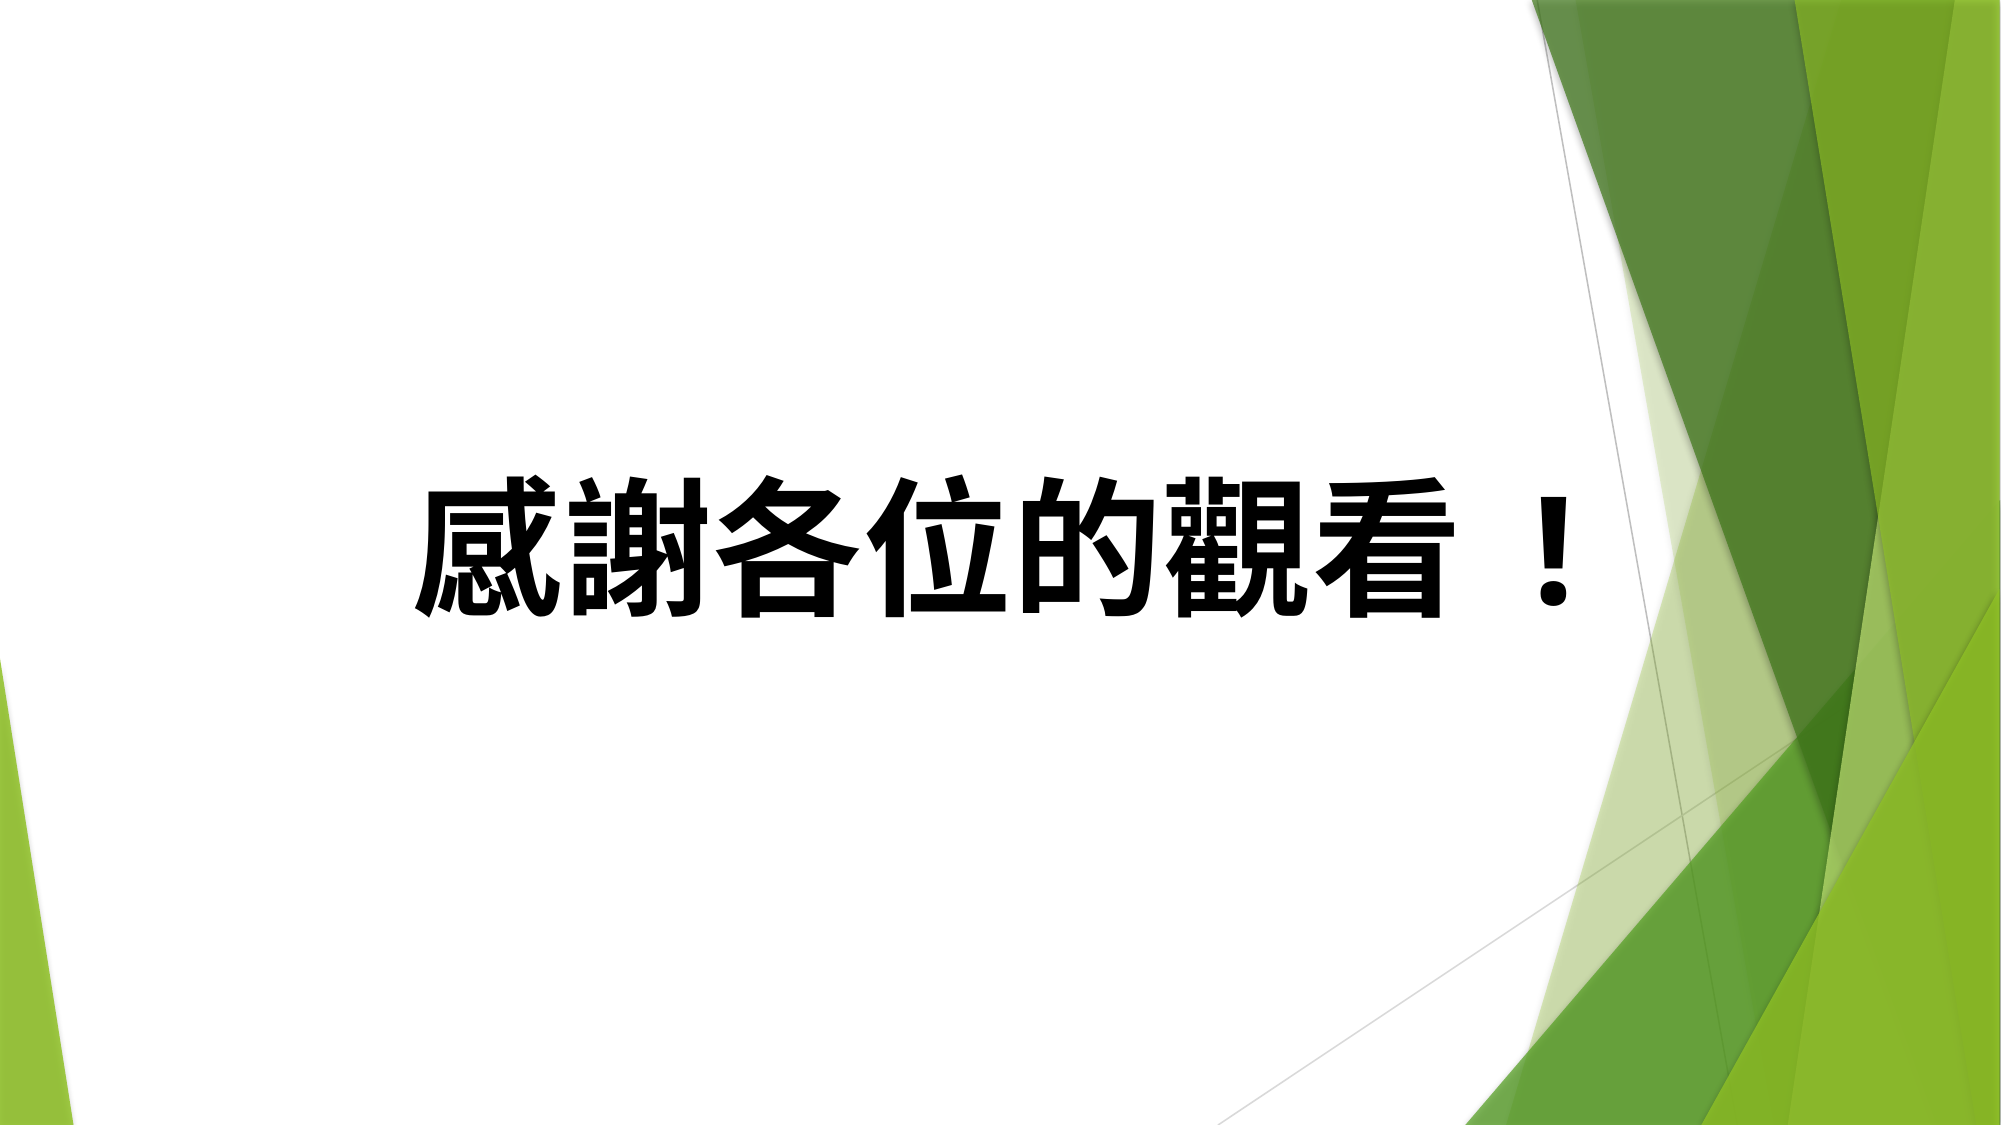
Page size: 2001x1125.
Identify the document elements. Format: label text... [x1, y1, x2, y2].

text_box 感謝各位的觀看 ! [397, 447, 1568, 642]
